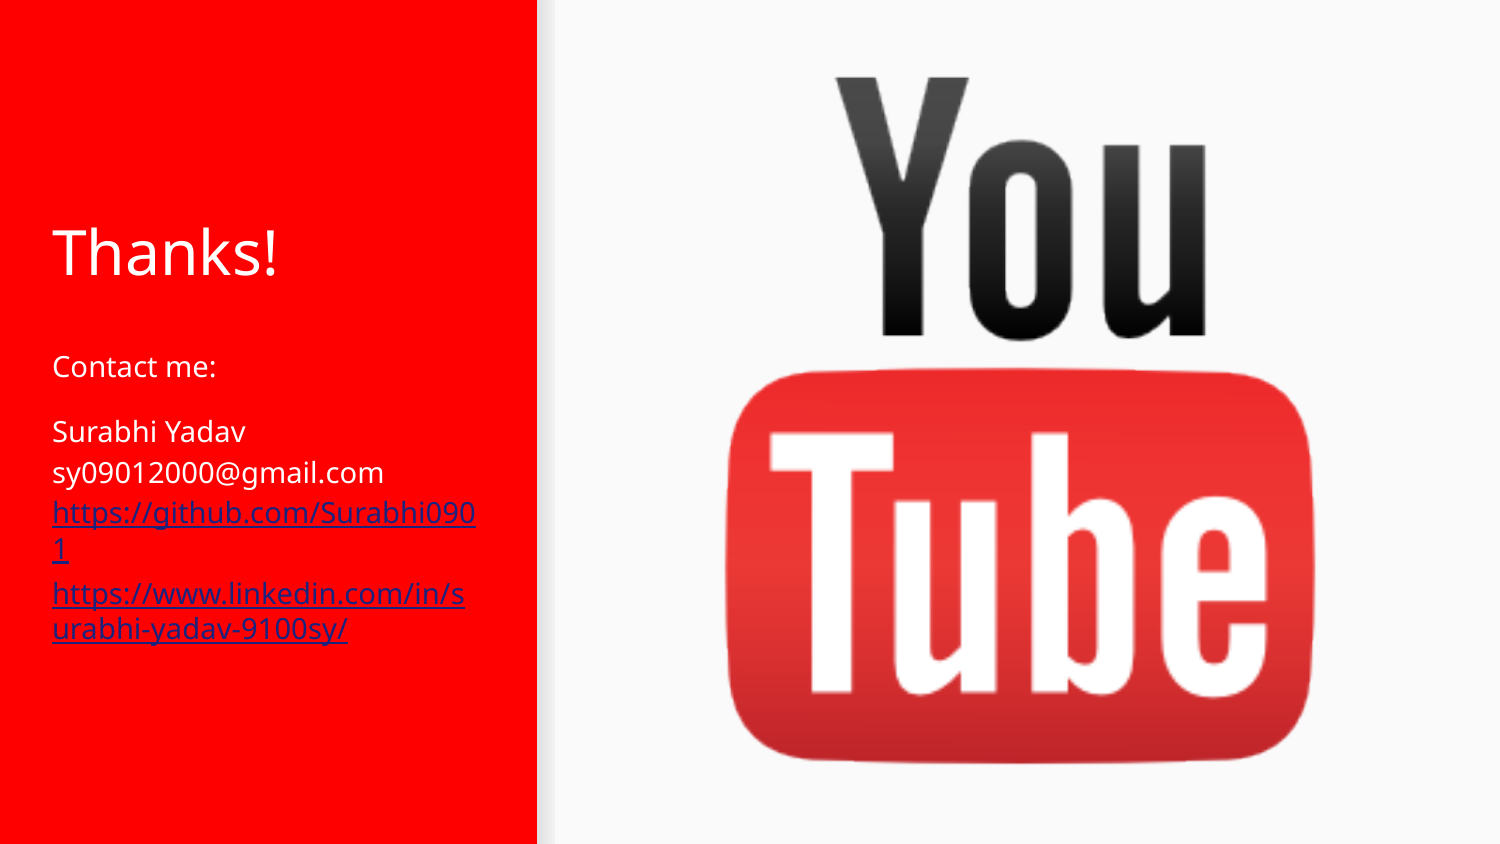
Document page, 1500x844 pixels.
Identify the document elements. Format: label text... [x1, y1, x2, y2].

title Thanks! [37, 146, 498, 303]
picture [540, 0, 1500, 844]
list Contact me: Surabhi Yadav sy09012000@gmail.com https://github.com/Surabhi0901 https://www.linkedin.com/in/surabhi-yadav-9100sy/ [37, 327, 498, 844]
